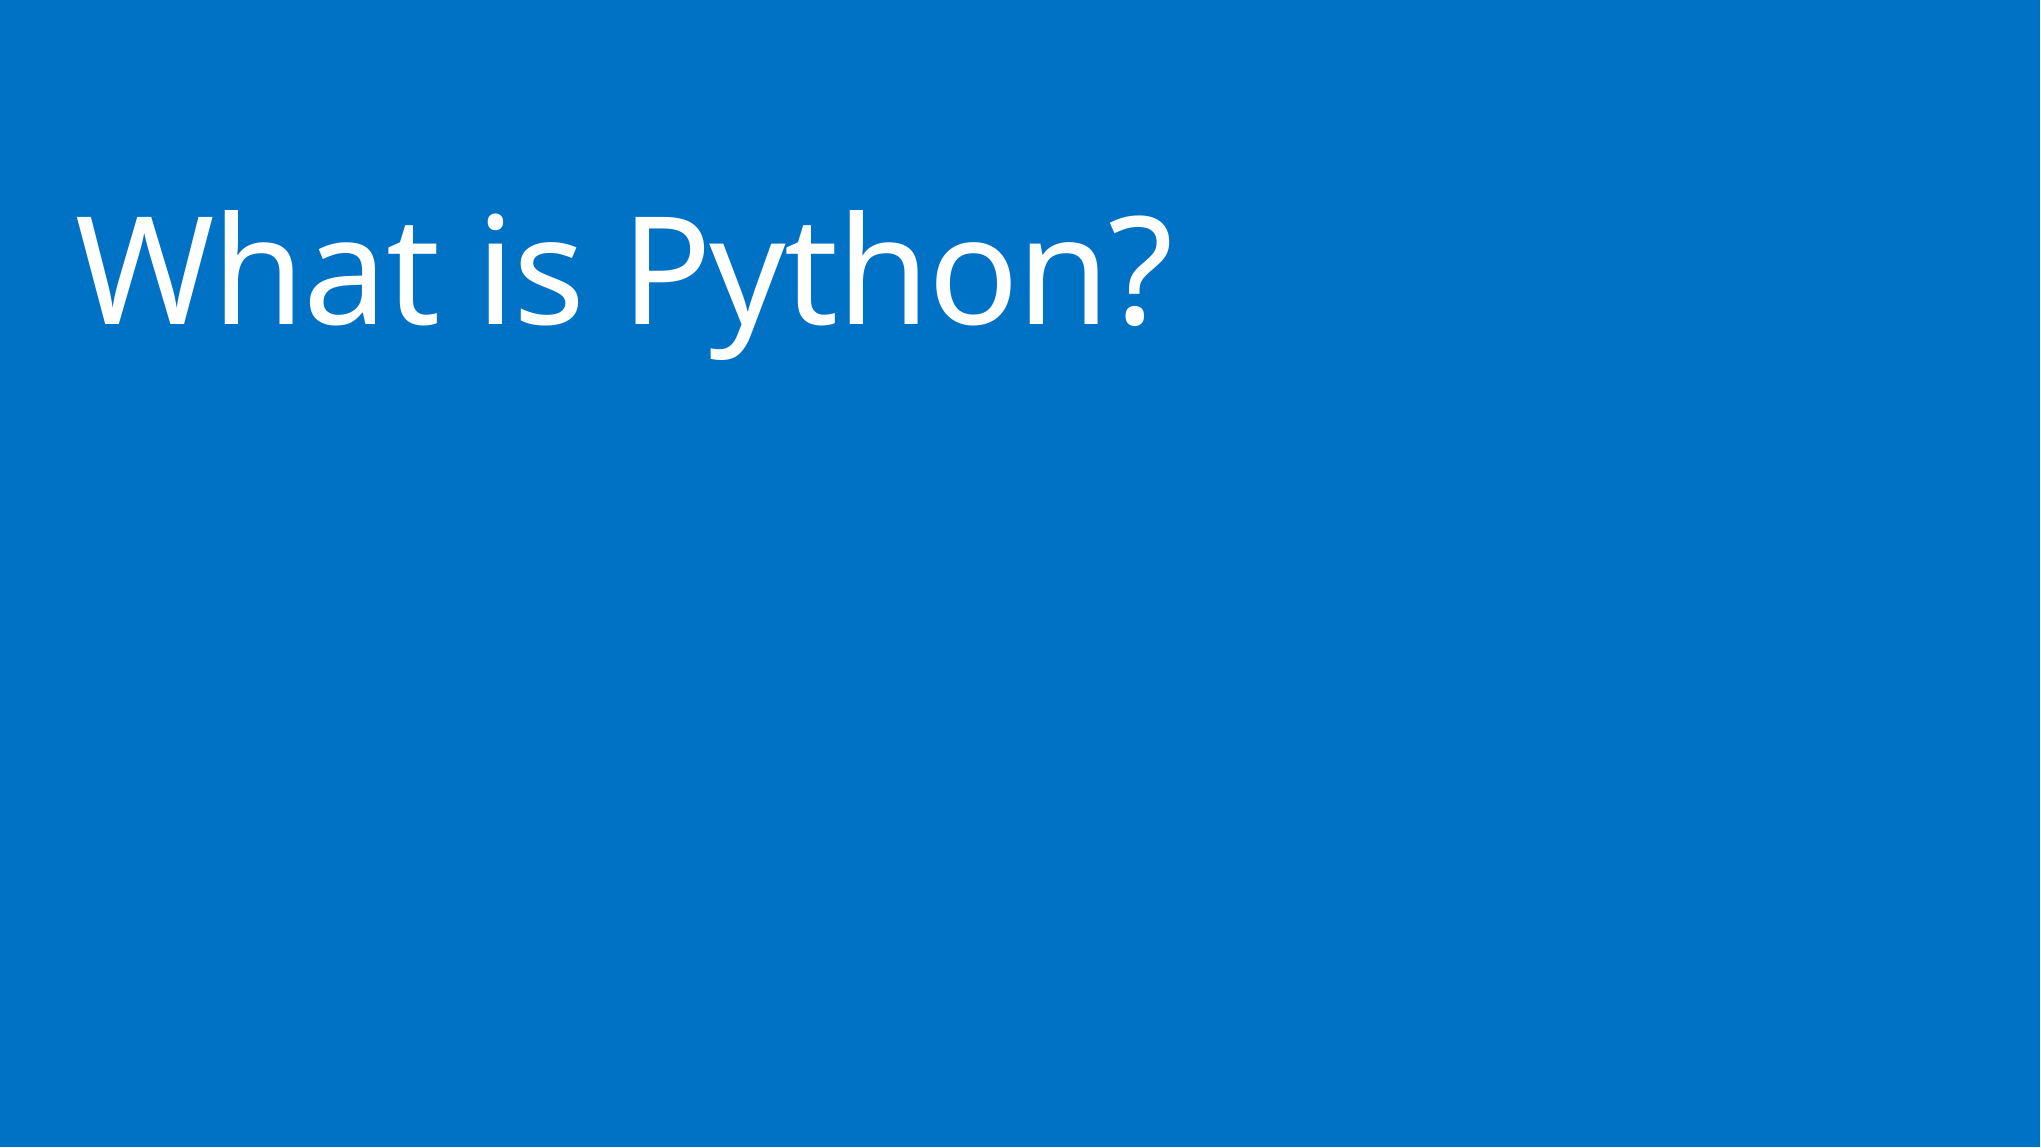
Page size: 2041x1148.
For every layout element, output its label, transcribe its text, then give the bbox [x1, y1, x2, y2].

title What is Python? [60, 180, 1260, 374]
